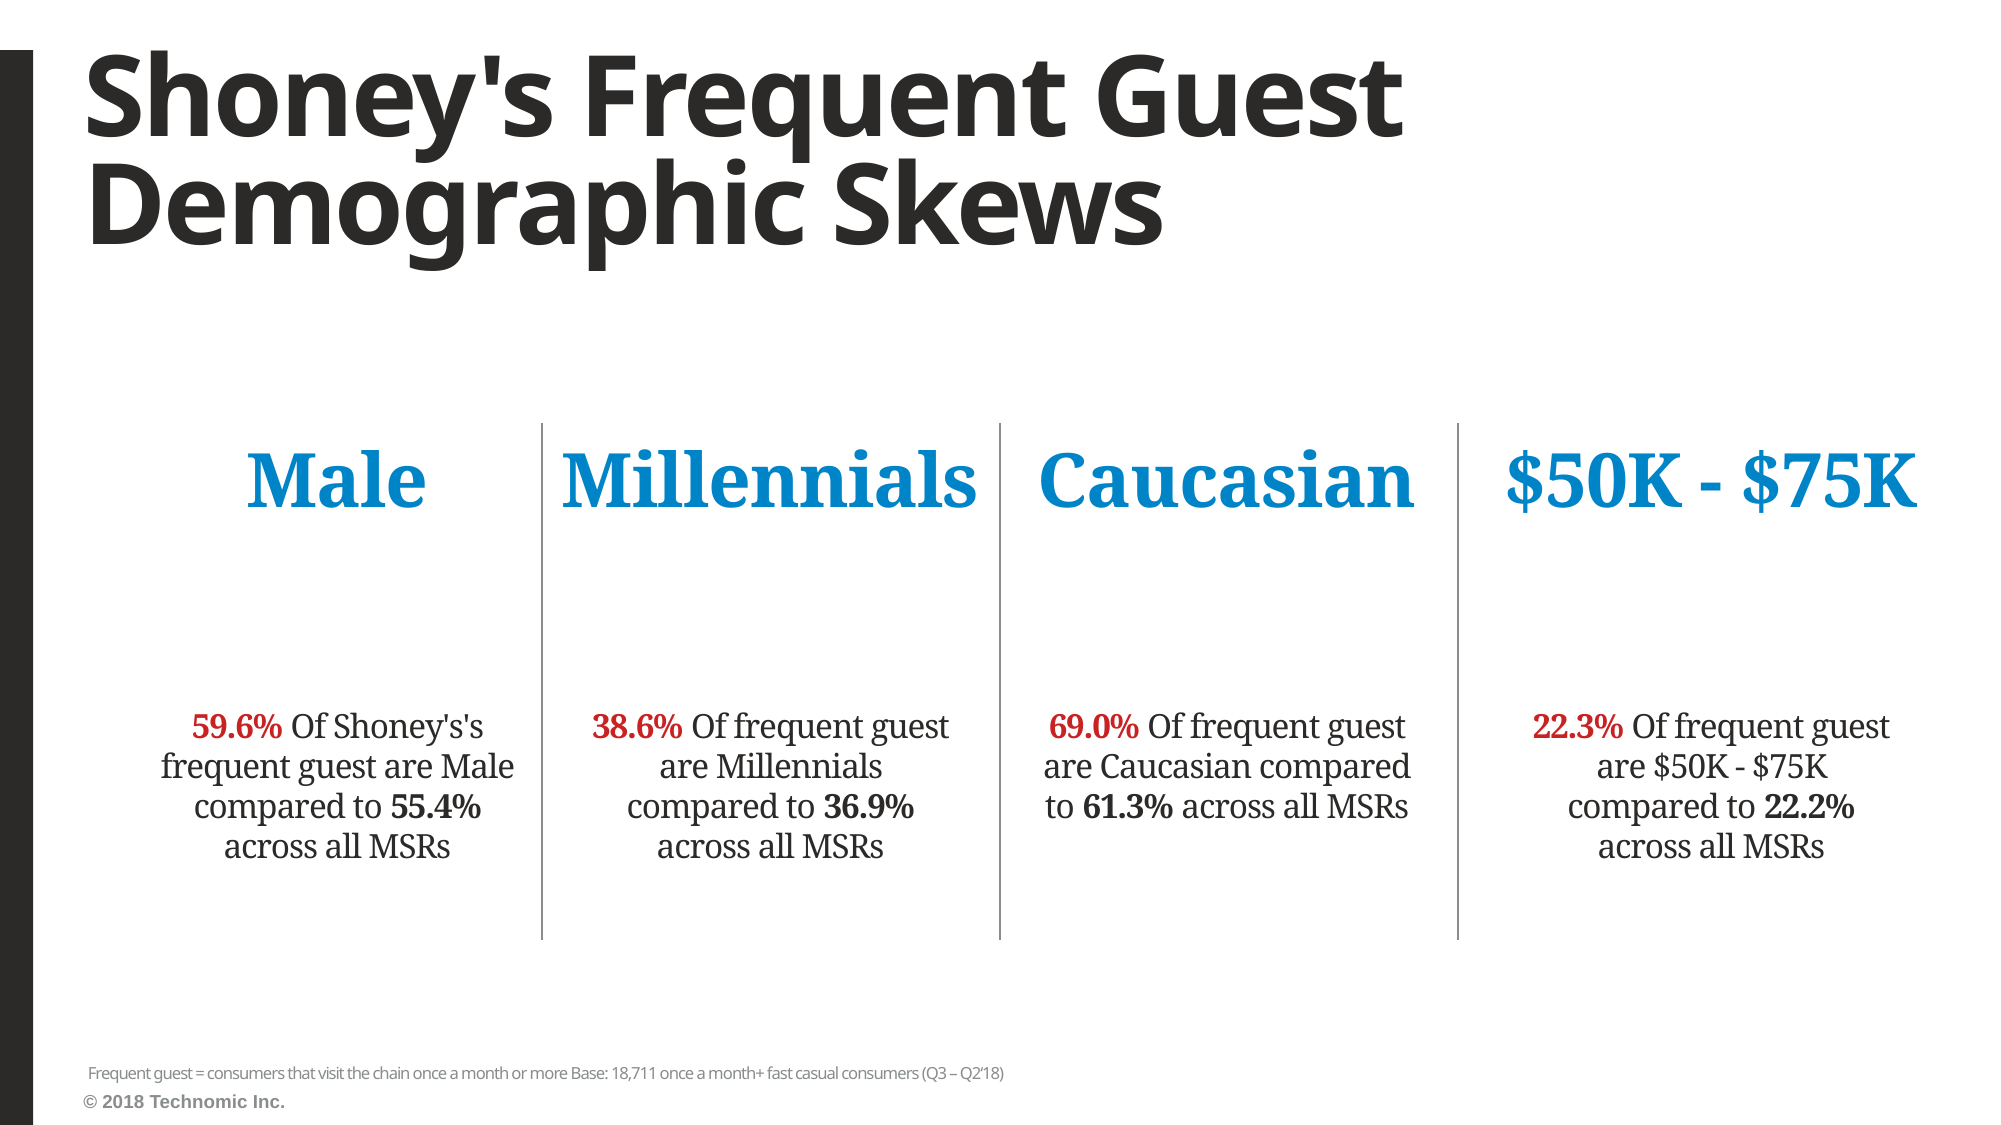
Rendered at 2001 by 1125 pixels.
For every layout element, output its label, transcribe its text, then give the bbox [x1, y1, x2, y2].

list Male [150, 432, 525, 613]
list 59.6% Of Shoney's's frequent guest are Male compared to 55.4% across all MSRs [150, 705, 525, 931]
title Shoney's Frequent Guest Demographic Skews [83, 50, 1663, 195]
list Millennials [553, 432, 988, 613]
list Frequent guest = consumers that visit the chain once a month or more Base: 18,711 once a month+ fast casual consumers (Q3 – Q2‘18) [87, 1062, 1895, 1125]
list Caucasian [1007, 432, 1447, 613]
list 22.3% Of frequent guest are $50K - $75K compared to 22.2% across all MSRs [1523, 705, 1899, 931]
list 69.0% Of frequent guest are Caucasian compared to 61.3% across all MSRs [1039, 705, 1415, 931]
list 38.6% Of frequent guest are Millennials compared to 36.9% across all MSRs [583, 705, 959, 931]
list $50K - $75K [1462, 432, 1961, 613]
